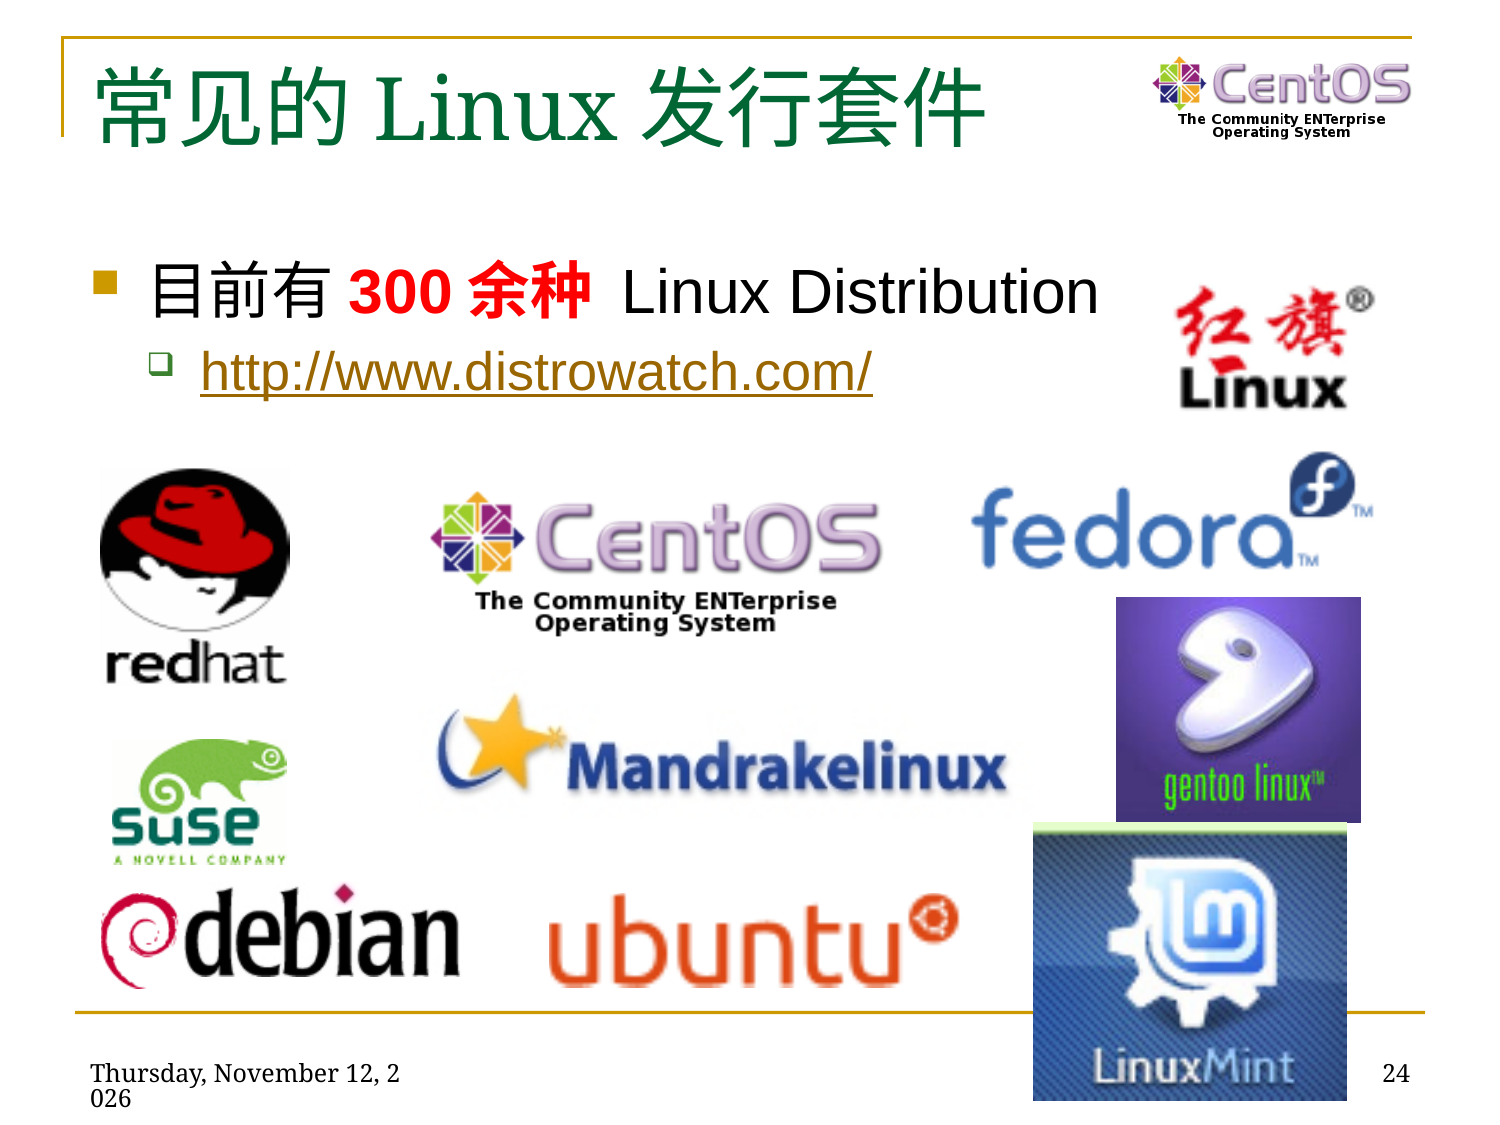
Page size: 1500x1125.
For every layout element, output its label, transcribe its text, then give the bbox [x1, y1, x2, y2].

list 目前有300余种 Linux Distribution http://www.distrowatch.com/ [75, 243, 1425, 1006]
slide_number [74, 1023, 426, 1100]
picture [182, 881, 463, 977]
picture [1163, 278, 1388, 421]
picture [430, 491, 893, 640]
picture [549, 892, 963, 988]
picture [100, 467, 290, 687]
picture [111, 739, 287, 865]
title 常见的Linux发行套件 [75, 45, 1425, 233]
picture [100, 892, 180, 989]
slide_number 24 [1352, 1023, 1426, 1100]
footer [359, 1022, 1028, 1099]
picture [418, 432, 1436, 1102]
